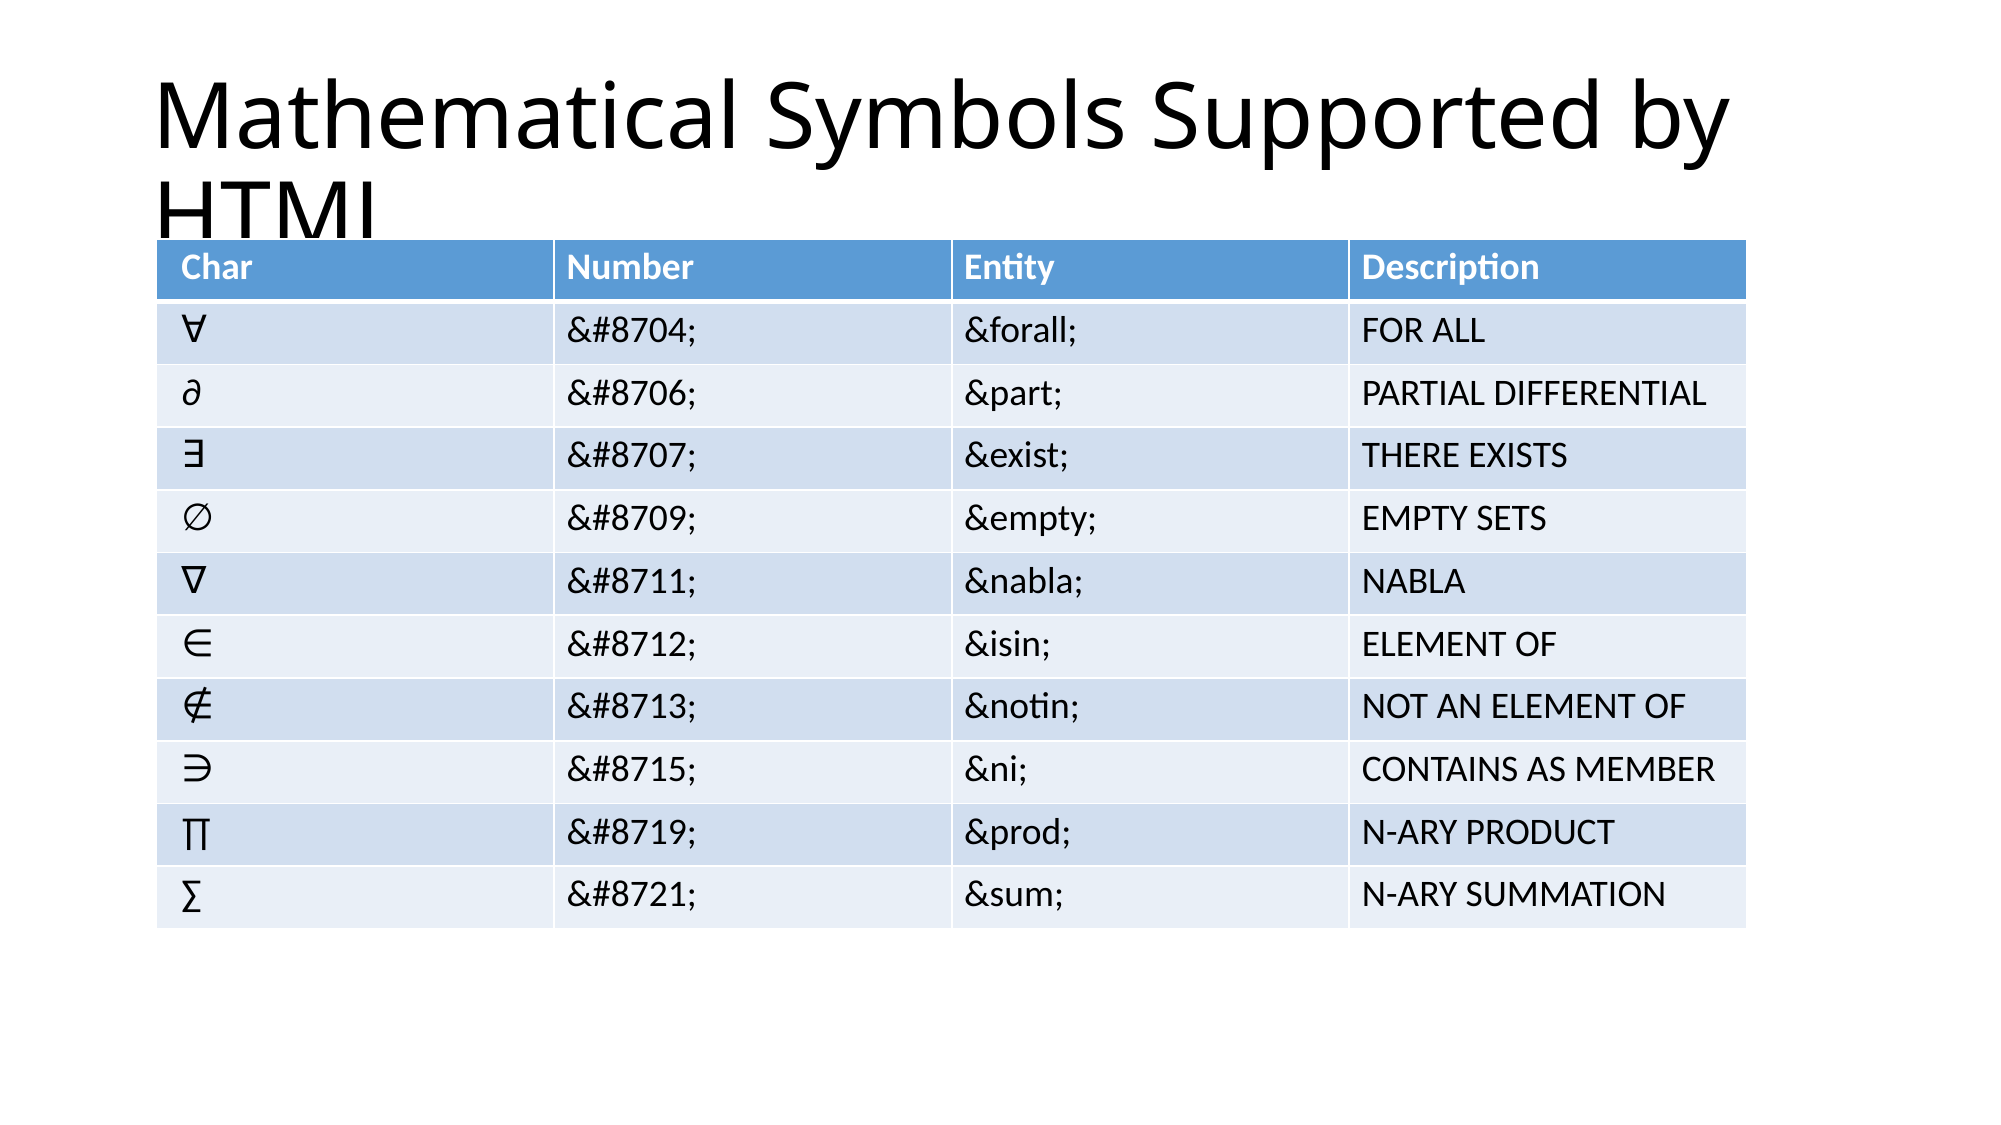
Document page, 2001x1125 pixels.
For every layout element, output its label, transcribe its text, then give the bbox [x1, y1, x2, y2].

table_cell CONTAINS AS MEMBER [1350, 742, 1746, 803]
table_cell ∅ [157, 491, 553, 552]
table_cell ∀ [157, 304, 553, 364]
table_cell &#8712; [555, 616, 951, 677]
table_cell ELEMENT OF [1350, 616, 1746, 677]
table_cell &#8711; [555, 553, 951, 614]
title Mathematical Symbols Supported by HTML [137, 59, 1863, 278]
table_cell ∋ [157, 742, 553, 803]
table_cell ∉ [157, 679, 553, 740]
table_cell NABLA [1350, 553, 1746, 614]
table_cell &#8713; [555, 679, 951, 740]
table_cell THERE EXISTS [1350, 428, 1746, 489]
table_cell PARTIAL DIFFERENTIAL [1350, 365, 1746, 426]
table_cell &ni; [953, 742, 1348, 803]
table_cell &isin; [953, 616, 1348, 677]
table_cell ∇ [157, 553, 553, 614]
table_cell &notin; [953, 679, 1348, 740]
table_header Entity [953, 240, 1348, 299]
table_cell FOR ALL [1350, 304, 1746, 364]
table_cell &nabla; [953, 553, 1348, 614]
table_cell &#8706; [555, 365, 951, 426]
table_header Description [1350, 240, 1746, 299]
table_cell NOT AN ELEMENT OF [1350, 679, 1746, 740]
table_cell ∏ [157, 804, 553, 865]
table_cell EMPTY SETS [1350, 491, 1746, 552]
table_cell &empty; [953, 491, 1348, 552]
table_cell &#8704; [555, 304, 951, 364]
table_cell N-ARY SUMMATION [1350, 867, 1746, 928]
table_cell &#8721; [555, 867, 951, 928]
table_cell &part; [953, 365, 1348, 426]
table_cell &forall; [953, 304, 1348, 364]
table_cell &#8719; [555, 804, 951, 865]
table_cell &exist; [953, 428, 1348, 489]
table_cell N-ARY PRODUCT [1350, 804, 1746, 865]
table_cell &#8707; [555, 428, 951, 489]
table_cell ∈ [157, 616, 553, 677]
table_header Char [157, 240, 553, 299]
table_cell &sum; [953, 867, 1348, 928]
table_header Number [555, 240, 951, 299]
table_cell &prod; [953, 804, 1348, 865]
table_cell ∑ [157, 867, 553, 928]
table_cell &#8709; [555, 491, 951, 552]
table_cell ∃ [157, 428, 553, 489]
table_cell ∂ [157, 365, 553, 426]
table_cell &#8715; [555, 742, 951, 803]
